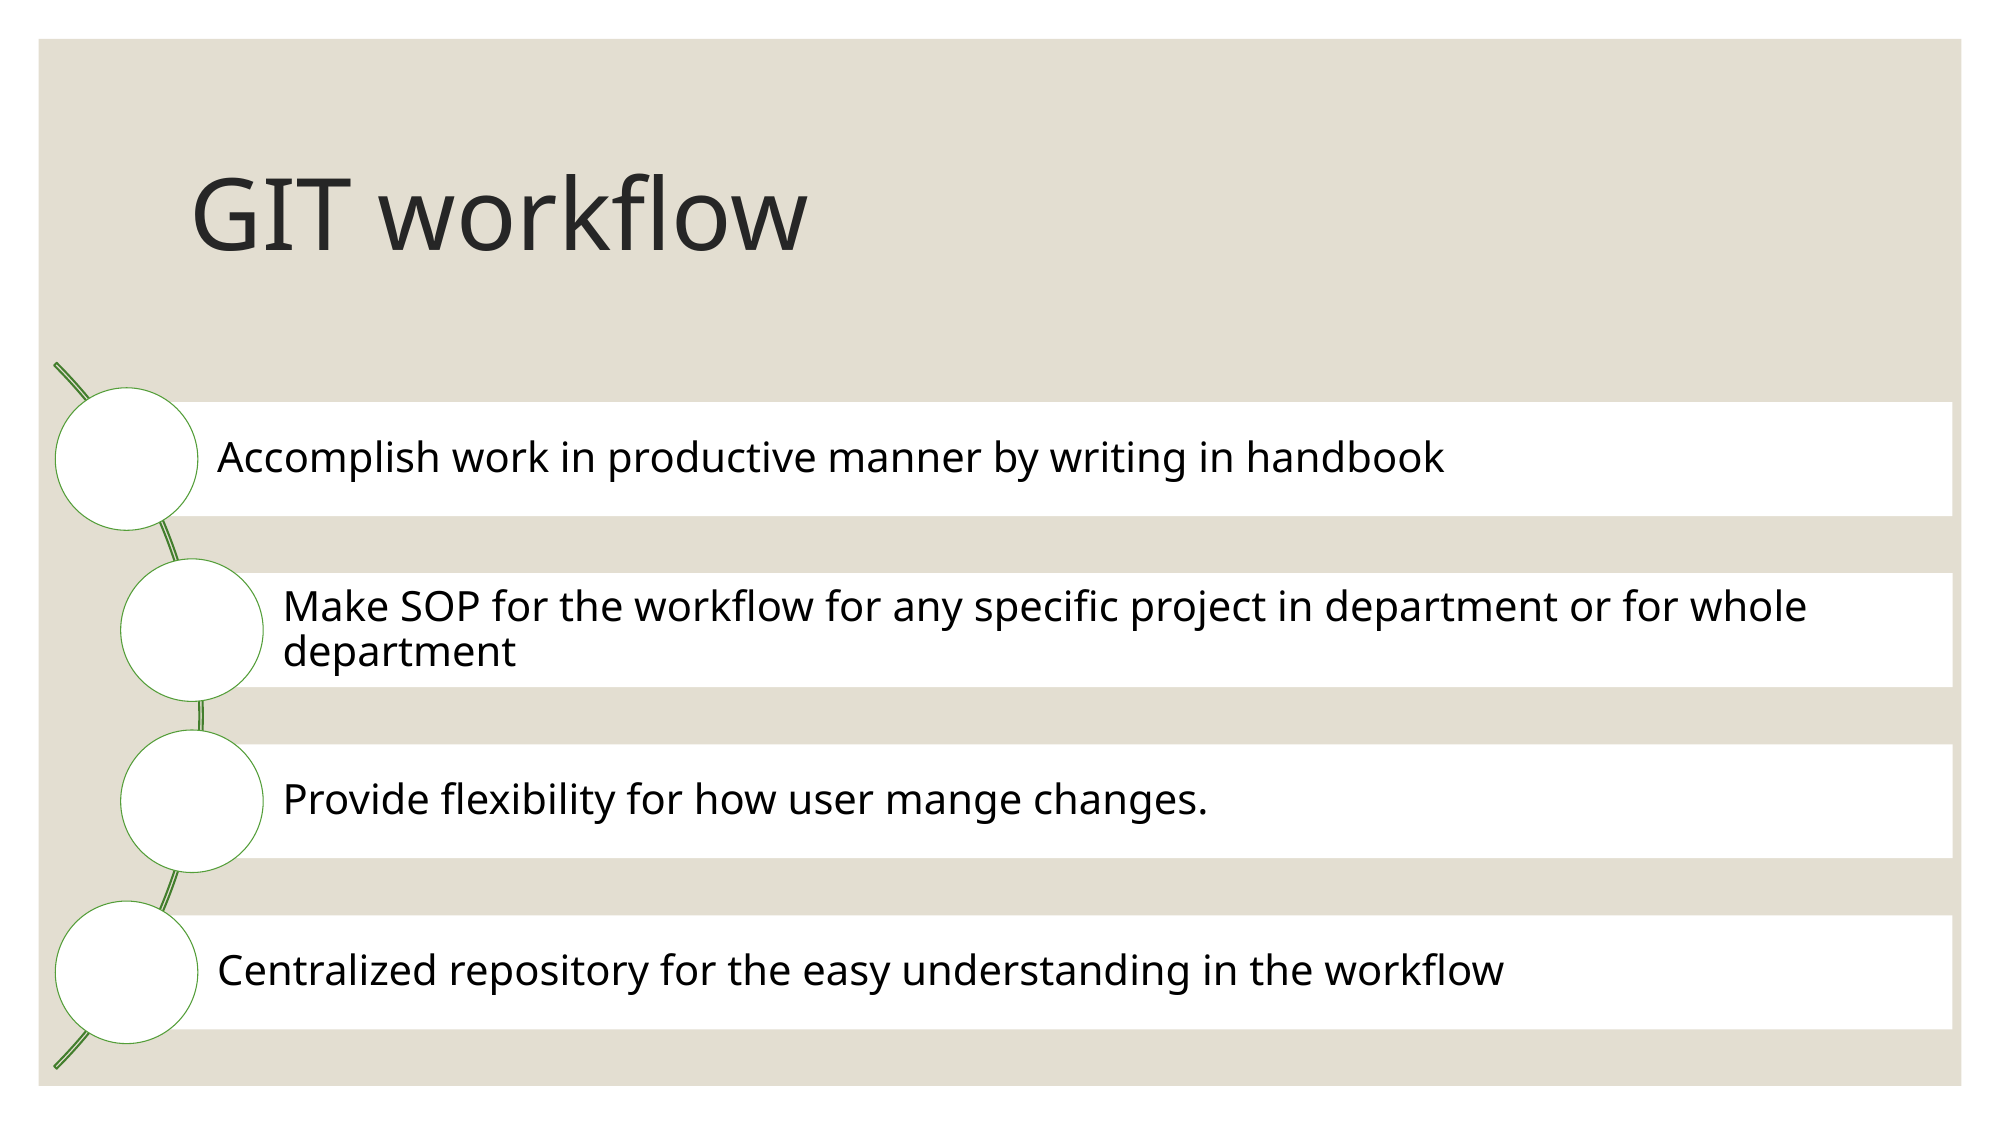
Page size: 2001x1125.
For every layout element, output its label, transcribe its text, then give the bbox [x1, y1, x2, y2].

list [42, 344, 1963, 1087]
title GIT workflow [174, 105, 1825, 331]
